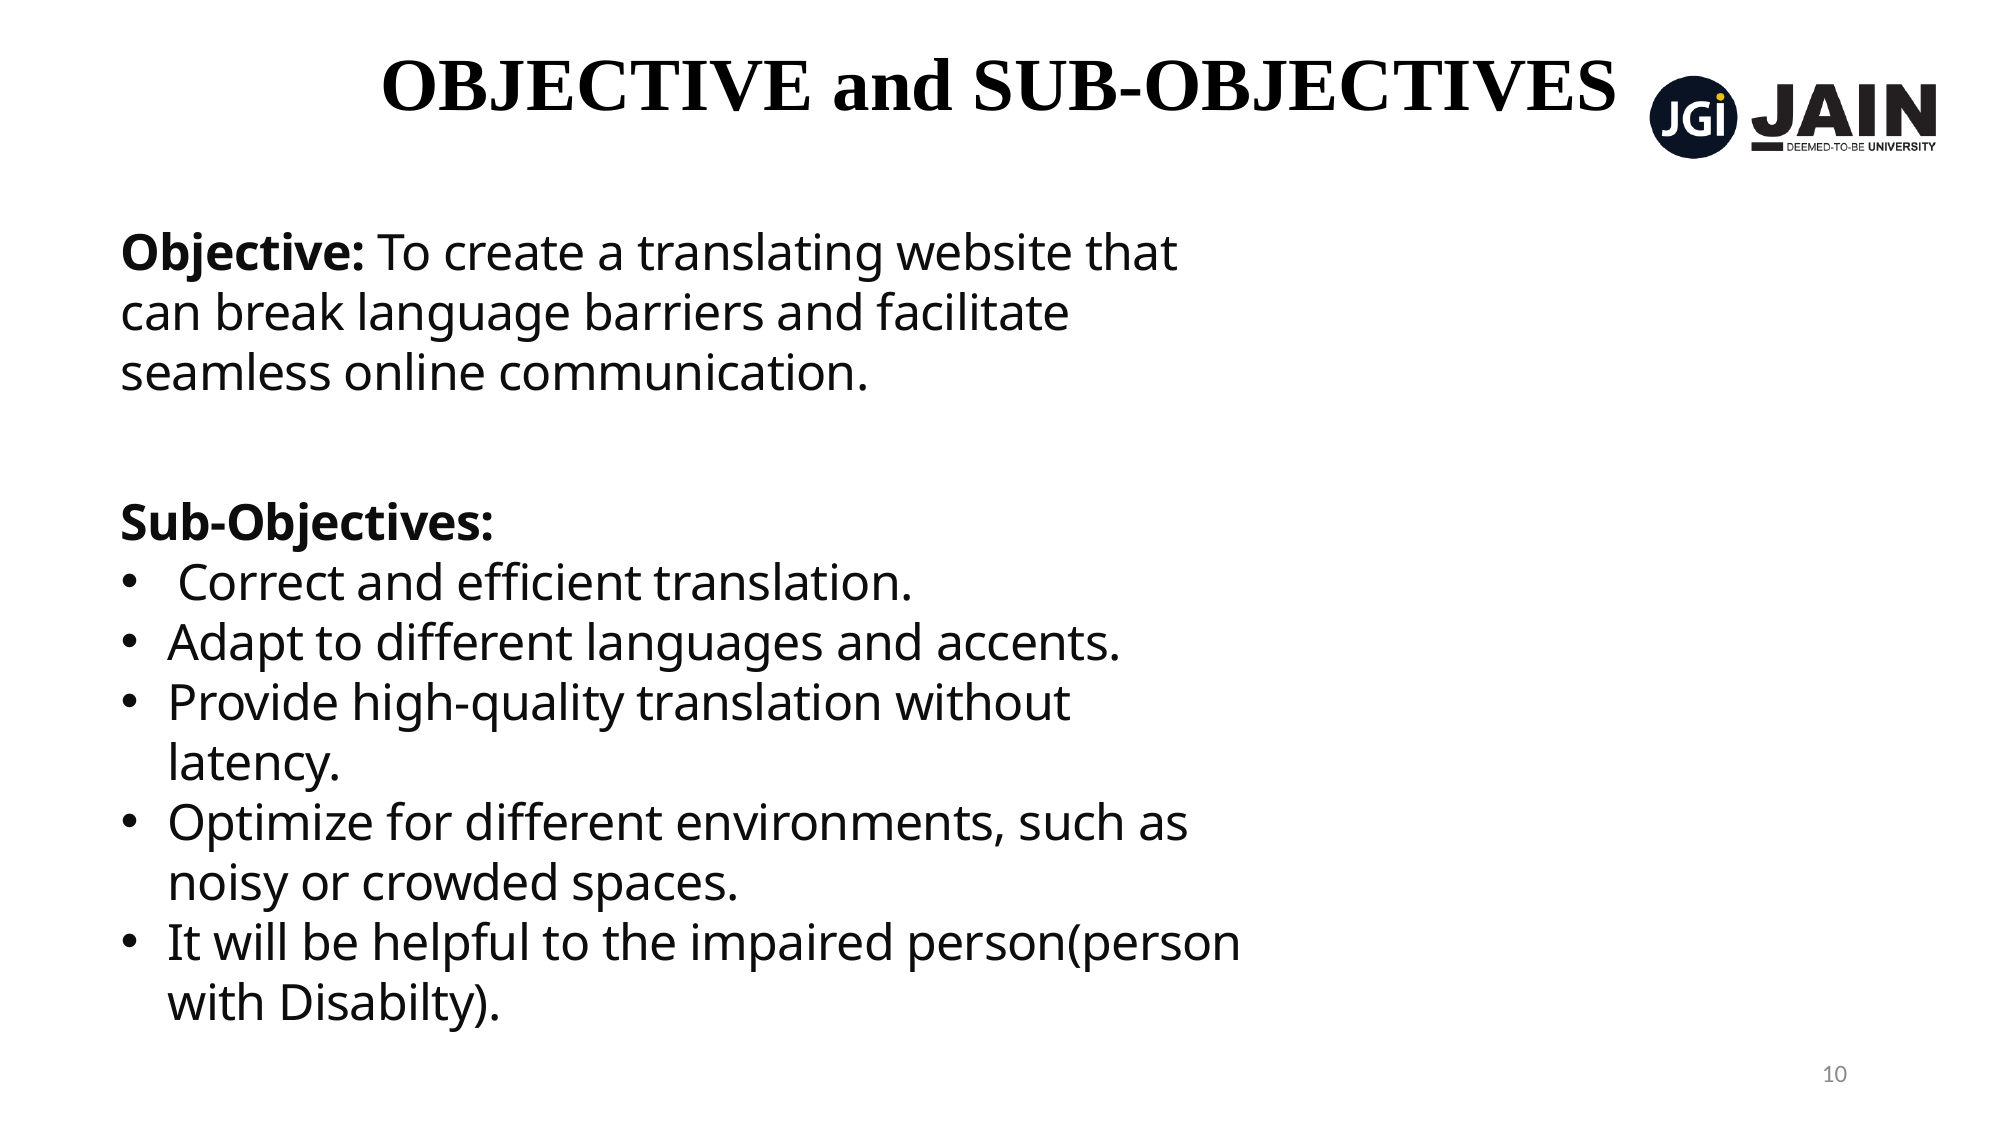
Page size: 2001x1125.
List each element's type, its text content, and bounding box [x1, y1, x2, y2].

picture [1611, 0, 1974, 240]
text_box Objective: To create a translating website that can break language barriers and facilitate seamless online communication. Sub-Objectives: Correct and efficient translation. Adapt to different languages and accents. Provide high-quality translation without latency. Optimize for different environments, such as noisy or crowded spaces. It will be helpful to the impaired person(person with Disabilty). [106, 213, 1259, 1125]
slide_number 10 [1412, 1042, 1863, 1103]
text_box OBJECTIVE and SUB-OBJECTIVES [55, 27, 1945, 133]
